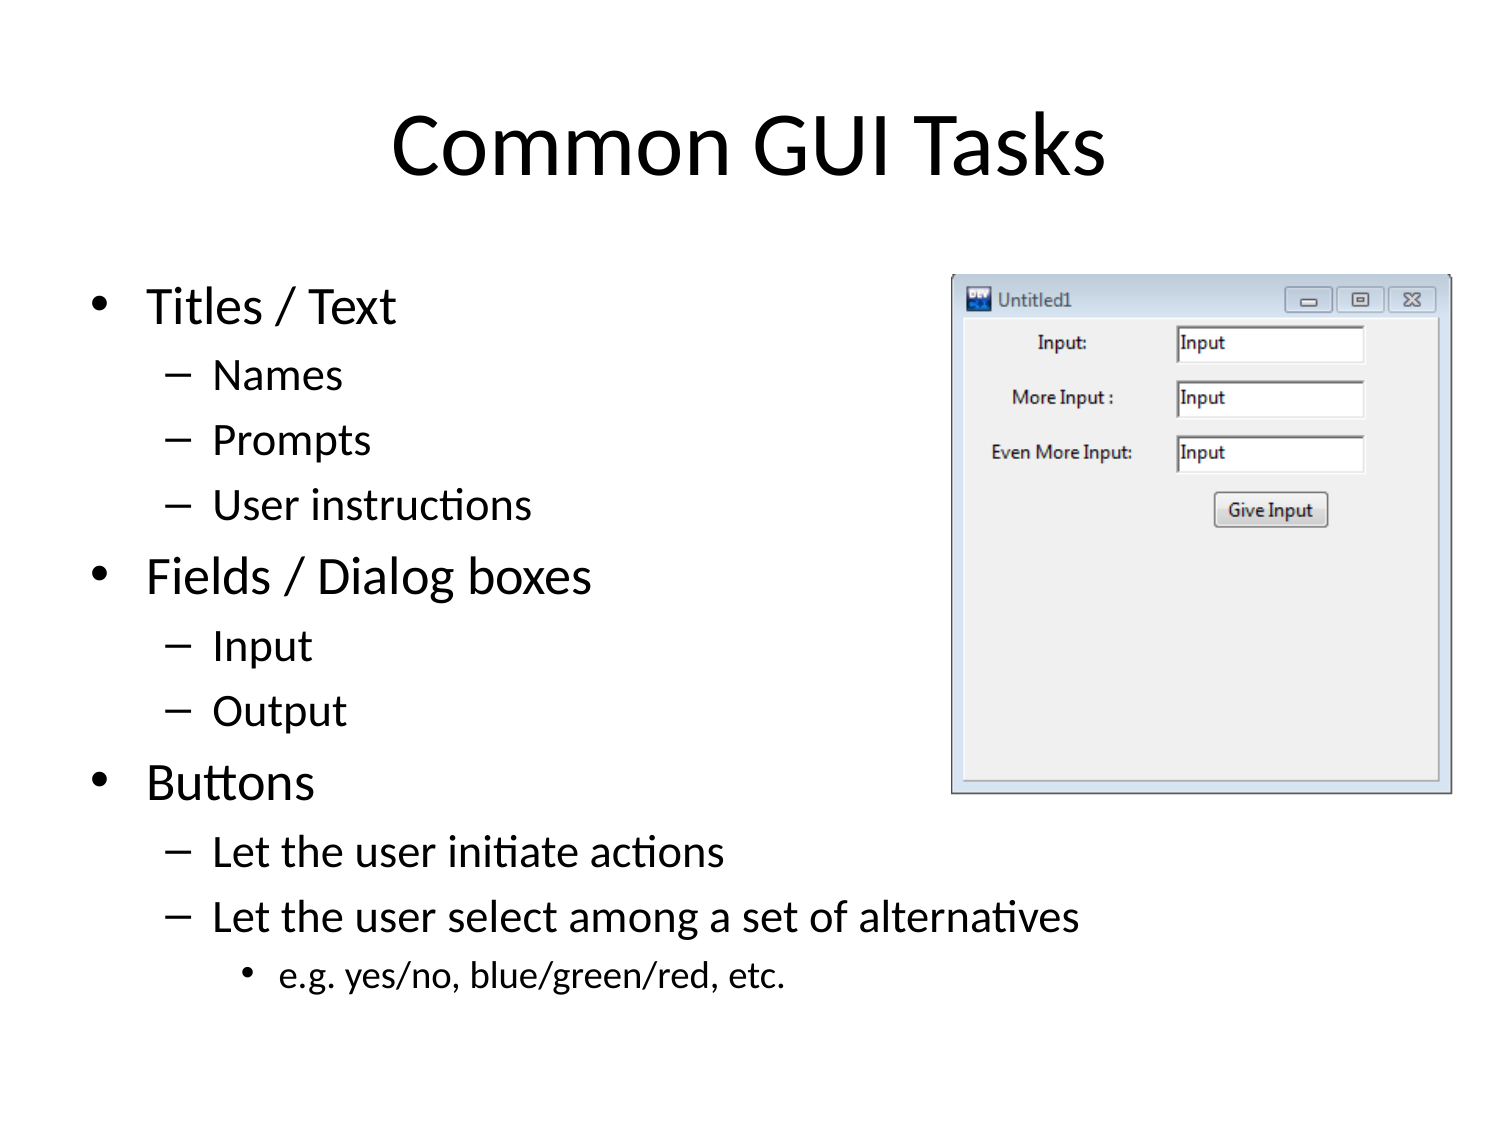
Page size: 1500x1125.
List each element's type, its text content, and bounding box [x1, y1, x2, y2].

title Common GUI Tasks [75, 45, 1425, 233]
picture [951, 274, 1454, 796]
list Titles / Text Names Prompts User instructions Fields / Dialog boxes Input Output Buttons Let the user initiate actions Let the user select among a set of alternatives e.g. yes/no, blue/green/red, etc. [75, 262, 1425, 1005]
